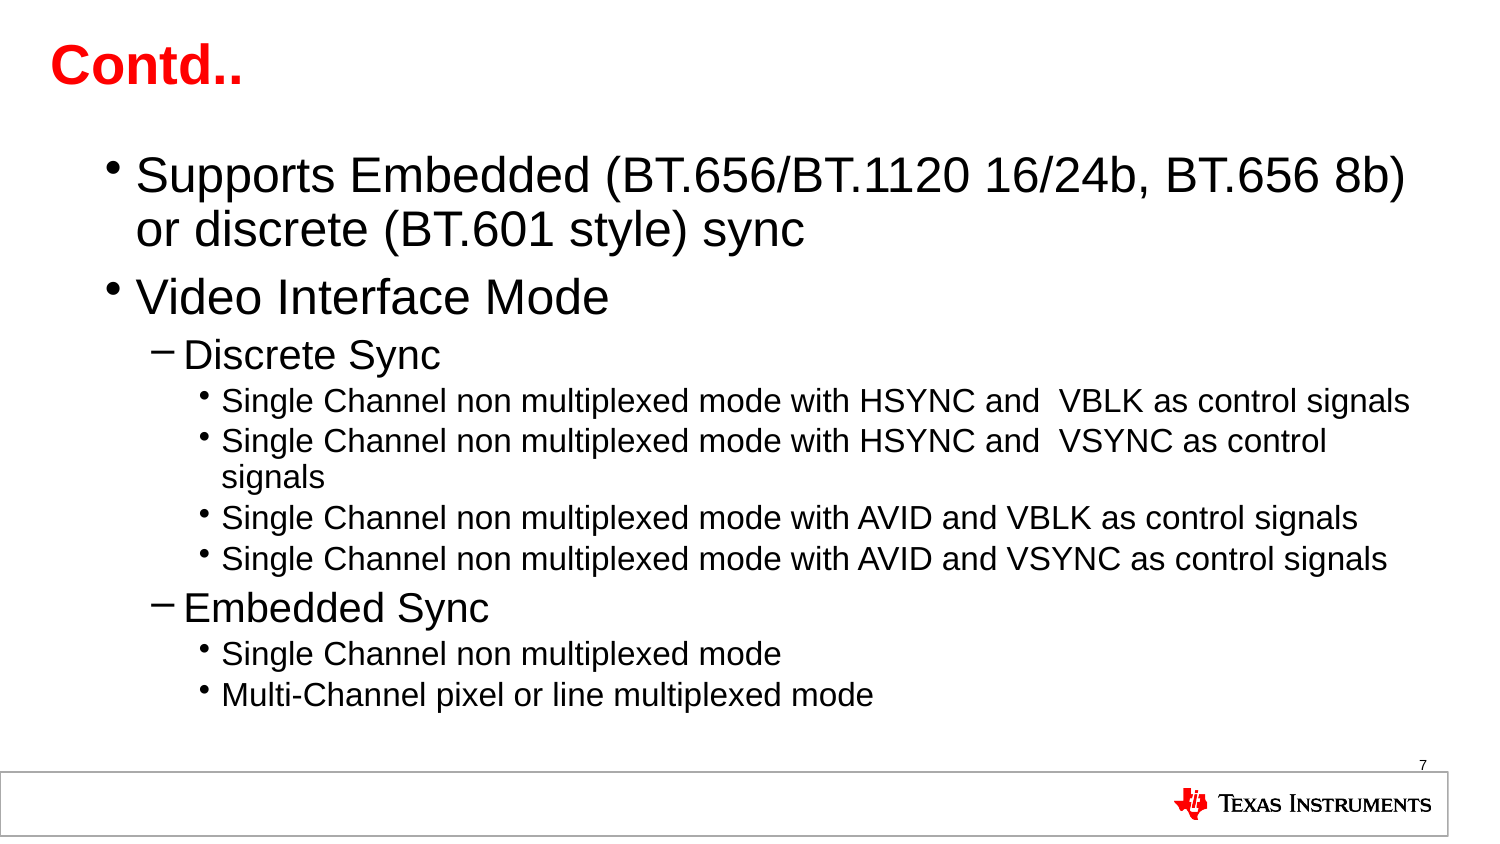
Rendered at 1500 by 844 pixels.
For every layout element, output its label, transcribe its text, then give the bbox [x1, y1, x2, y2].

title Contd.. [37, 17, 1426, 119]
picture [1174, 788, 1431, 820]
text_box 7 [1262, 749, 1440, 776]
list Supports Embedded (BT.656/BT.1120 16/24b, BT.656 8b) or discrete (BT.601 style) sync Video Interface Mode Discrete Sync Single Channel non multiplexed mode with HSYNC and VBLK as control signals Single Channel non multiplexed mode with HSYNC and VSYNC as control signals Single Channel non multiplexed mode with AVID and VBLK as control signals Single Channel non multiplexed mode with AVID and VSYNC as control signals Embedded Sync Single Channel non multiplexed mode Multi-Channel pixel or line multiplexed mode [91, 142, 1446, 769]
